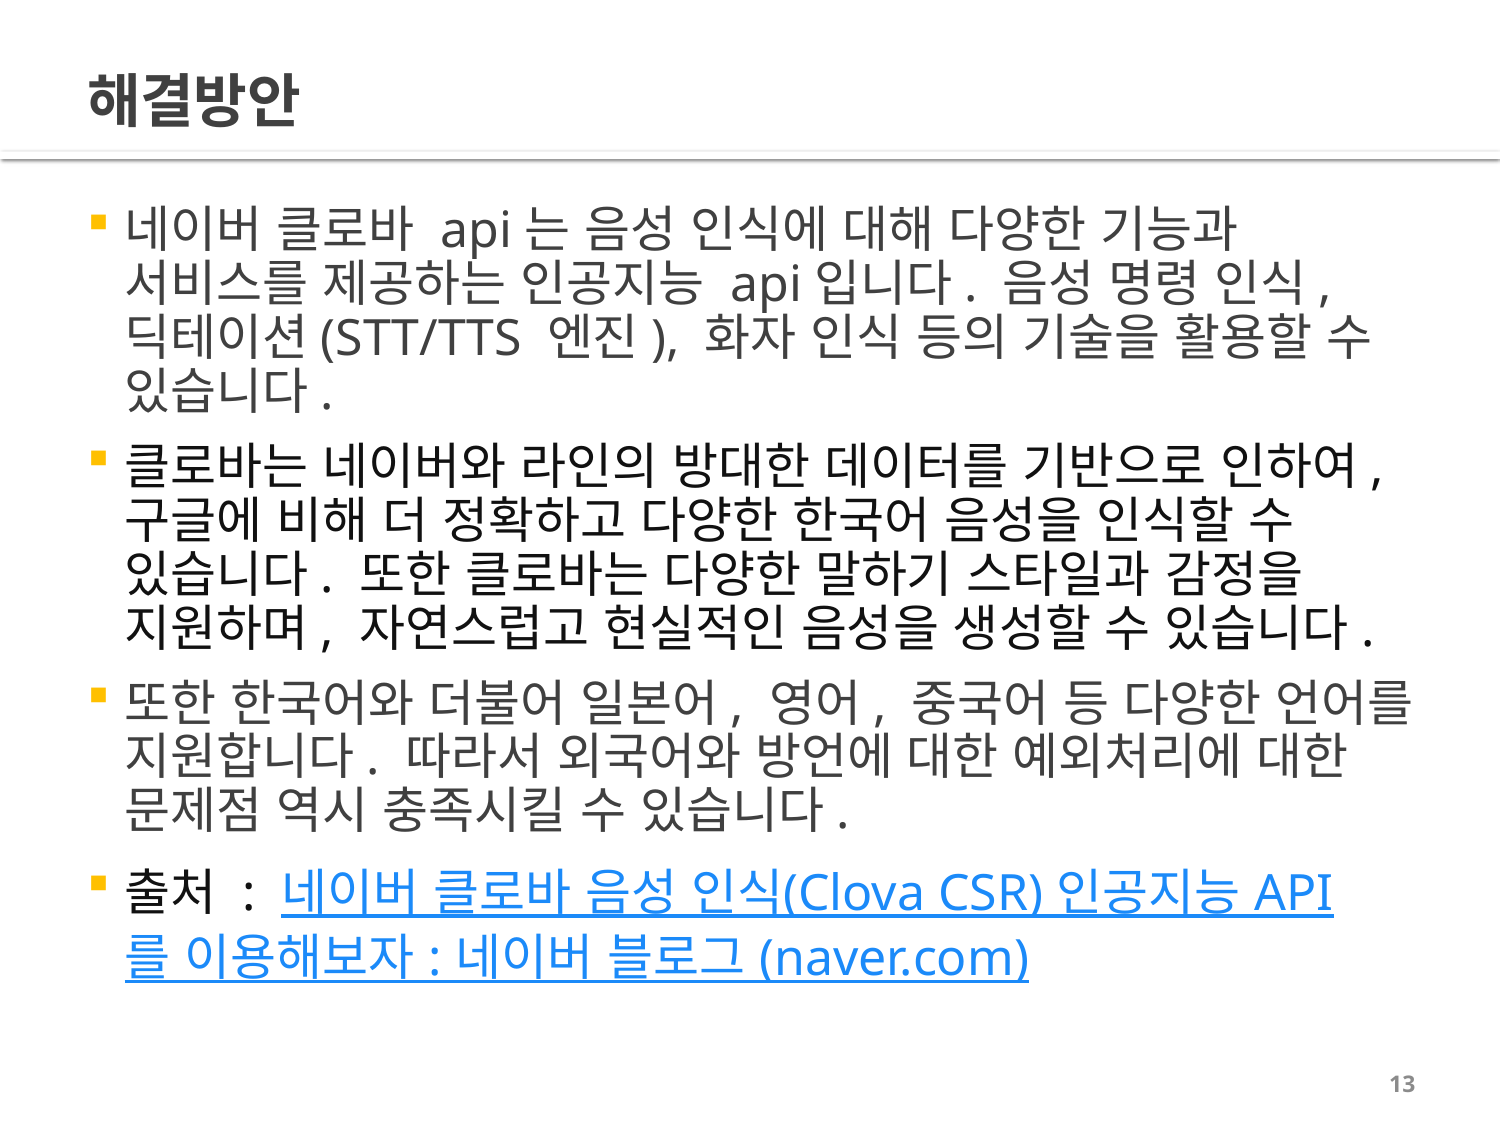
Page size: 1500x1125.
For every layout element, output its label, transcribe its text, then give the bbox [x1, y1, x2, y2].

slide_number 13 [1093, 1067, 1431, 1103]
picture [0, 160, 1500, 167]
list 네이버 클로바 api는 음성 인식에 대해 다양한 기능과 서비스를 제공하는 인공지능 api입니다. 음성 명령 인식, 딕테이션(STT/TTS 엔진), 화자 인식 등의 기술을 활용할 수 있습니다. 클로바는 네이버와 라인의 방대한 데이터를 기반으로 인하여, 구글에 비해 더 정확하고 다양한 한국어 음성을 인식할 수 있습니다. 또한 클로바는 다양한 말하기 스타일과 감정을 지원하며, 자연스럽고 현실적인 음성을 생성할 수 있습니다. 또한 한국어와 더불어 일본어, 영어, 중국어 등 다양한 언어를 지원합니다. 따라서 외국어와 방언에 대한 예외처리에 대한 문제점 역시 충족시킬 수 있습니다. 출처 : 네이버 클로바 음성 인식(Clova CSR) 인공지능 API를 이용해보자 : 네이버 블로그 (naver.com) [72, 196, 1431, 1053]
title 해결방안 [72, 22, 1431, 144]
